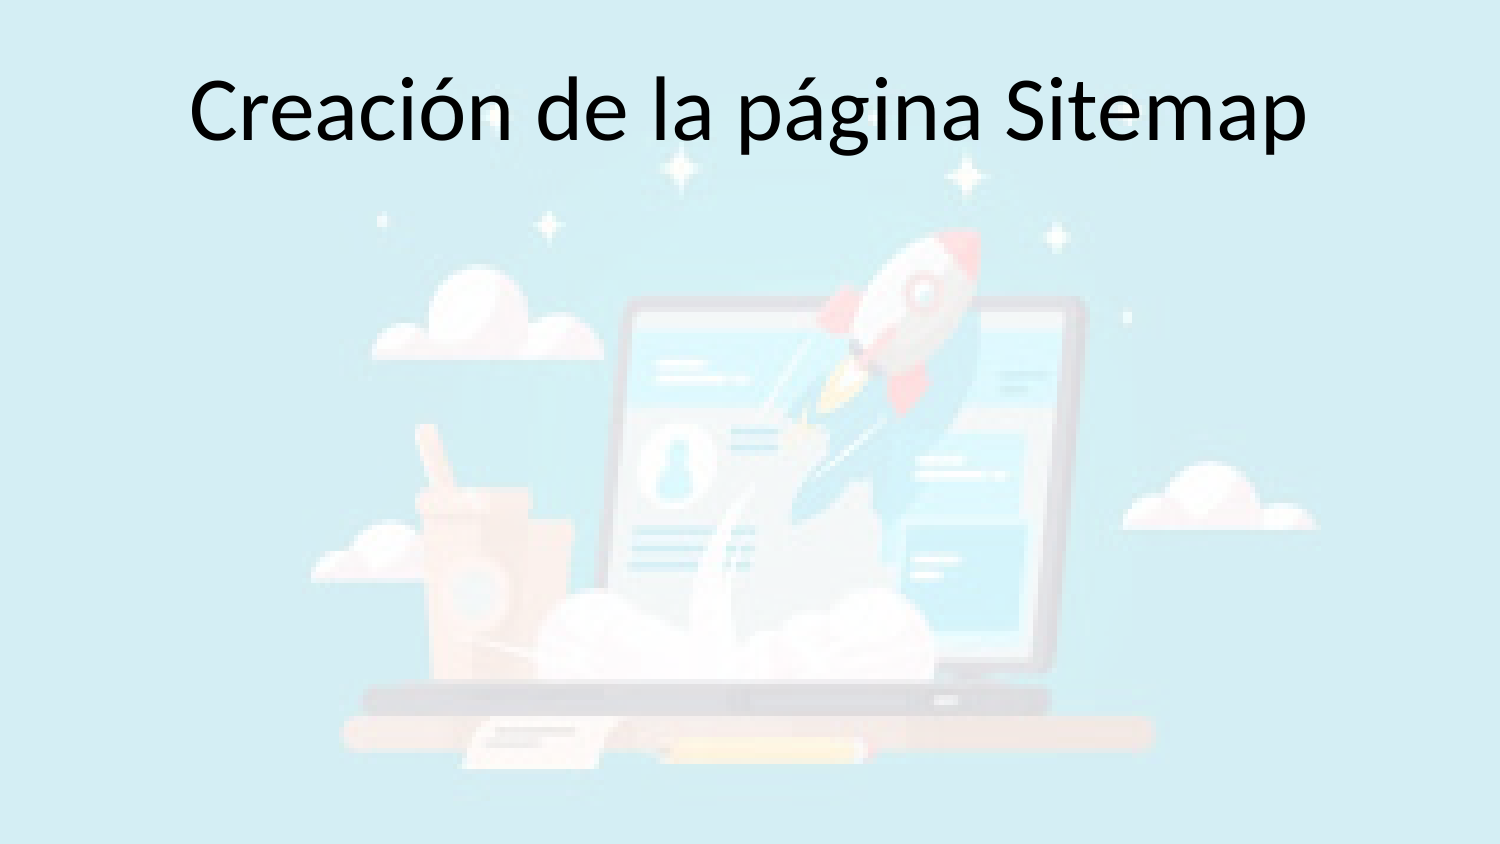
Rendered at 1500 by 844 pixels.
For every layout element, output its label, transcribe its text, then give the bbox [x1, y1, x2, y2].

title Creación de la página Sitemap [75, 33, 1425, 175]
